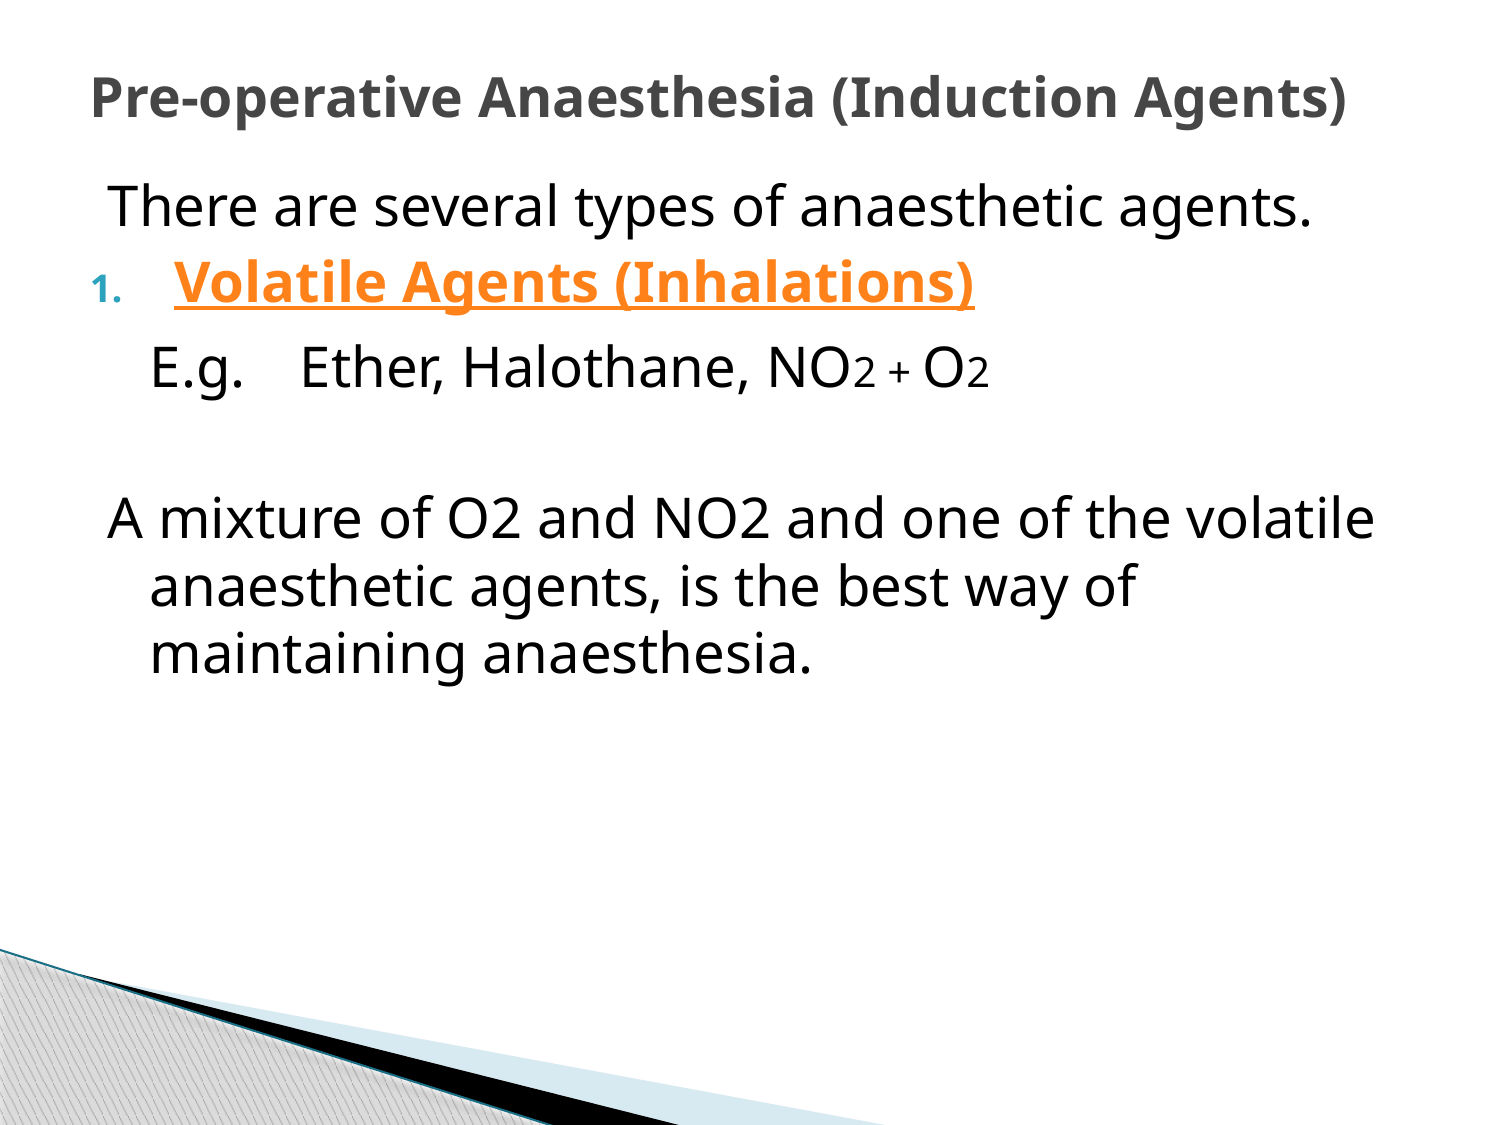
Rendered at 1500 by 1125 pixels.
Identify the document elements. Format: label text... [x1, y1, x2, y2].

list There are several types of anaesthetic agents. Volatile Agents (Inhalations) E.g. Ether, Halothane, NO2 + O2 A mixture of O2 and NO2 and one of the volatile anaesthetic agents, is the best way of maintaining anaesthesia. [75, 213, 1425, 1005]
title Pre-operative Anaesthesia (Induction Agents) [75, 45, 1425, 213]
